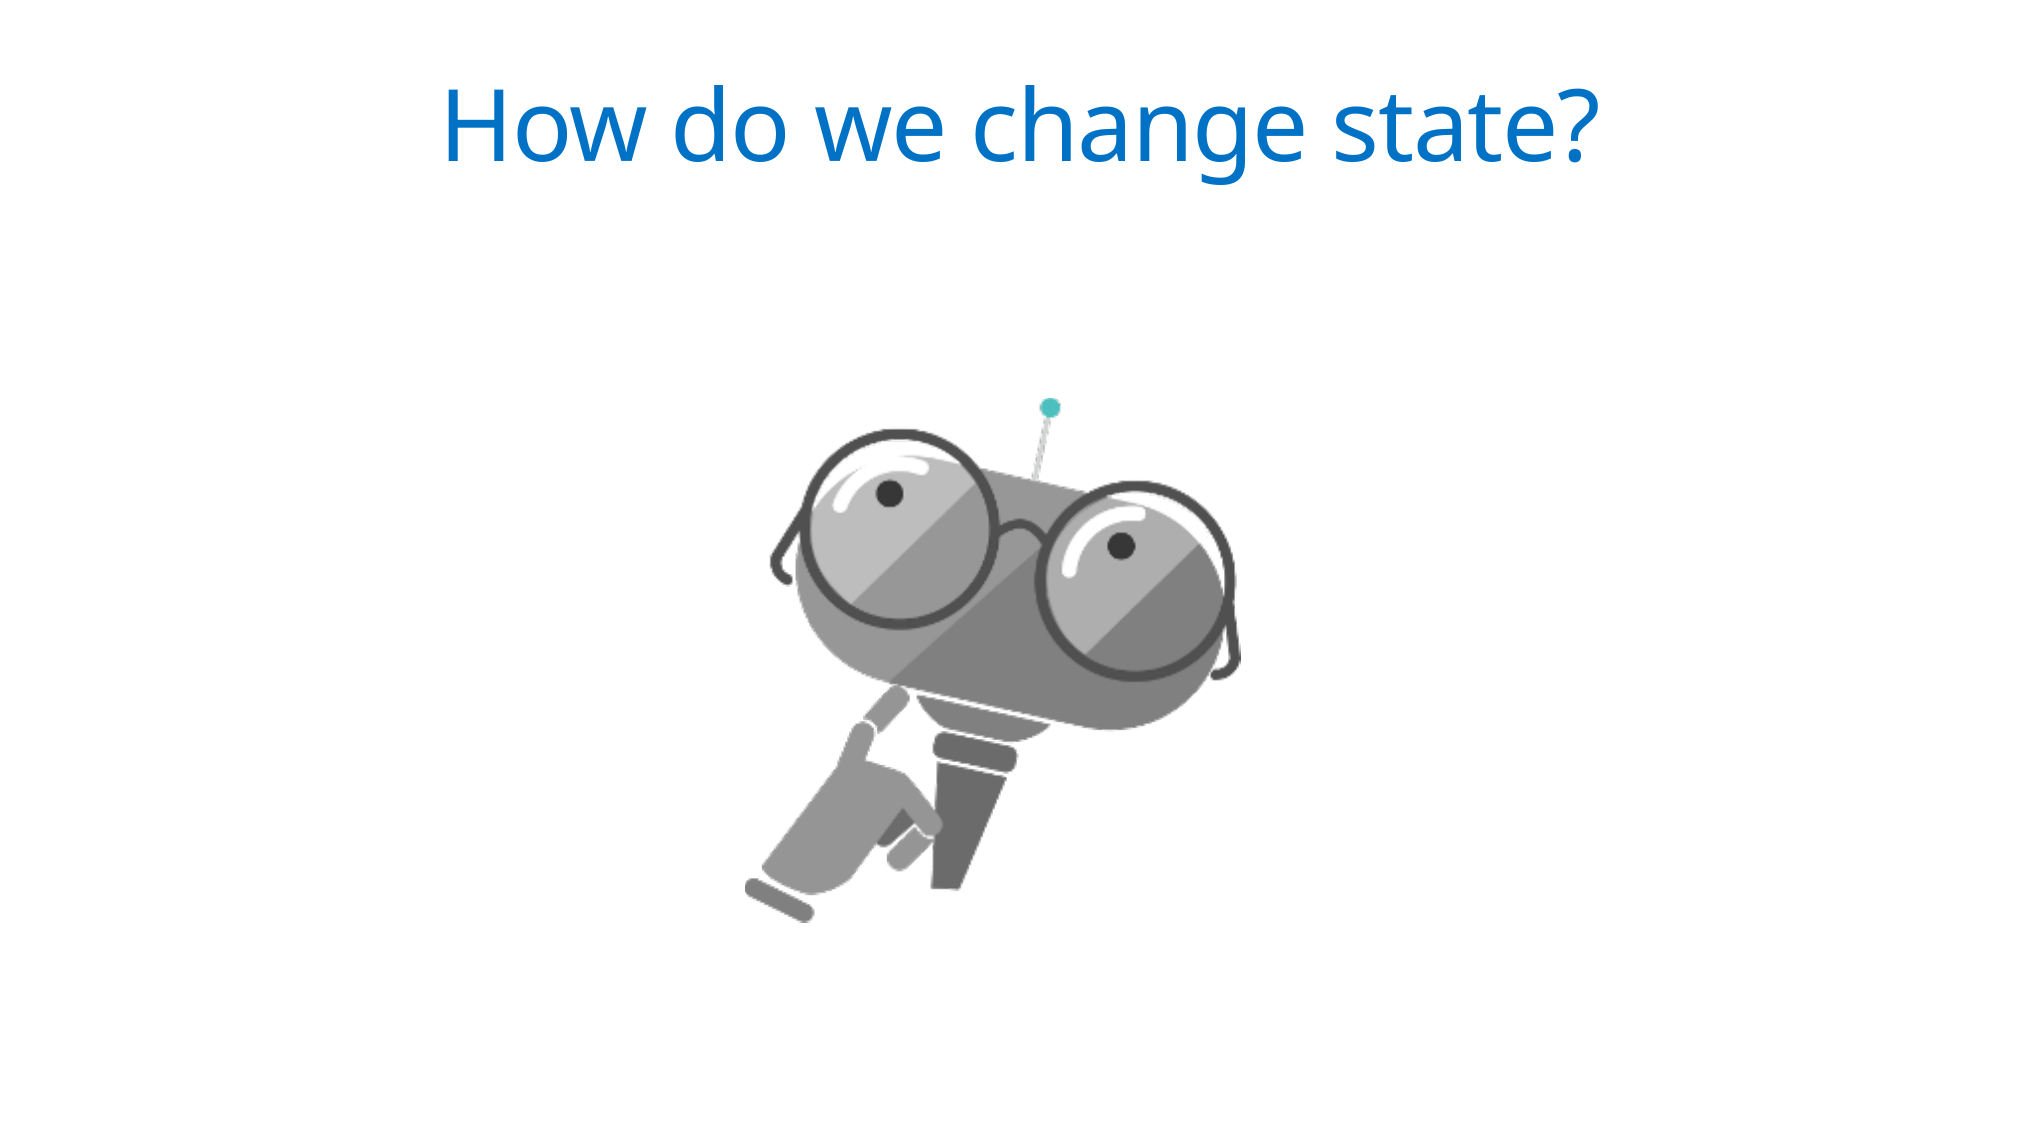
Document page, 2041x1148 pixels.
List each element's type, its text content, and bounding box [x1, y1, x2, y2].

picture [744, 398, 1242, 923]
title How do we change state? [60, 60, 1980, 210]
